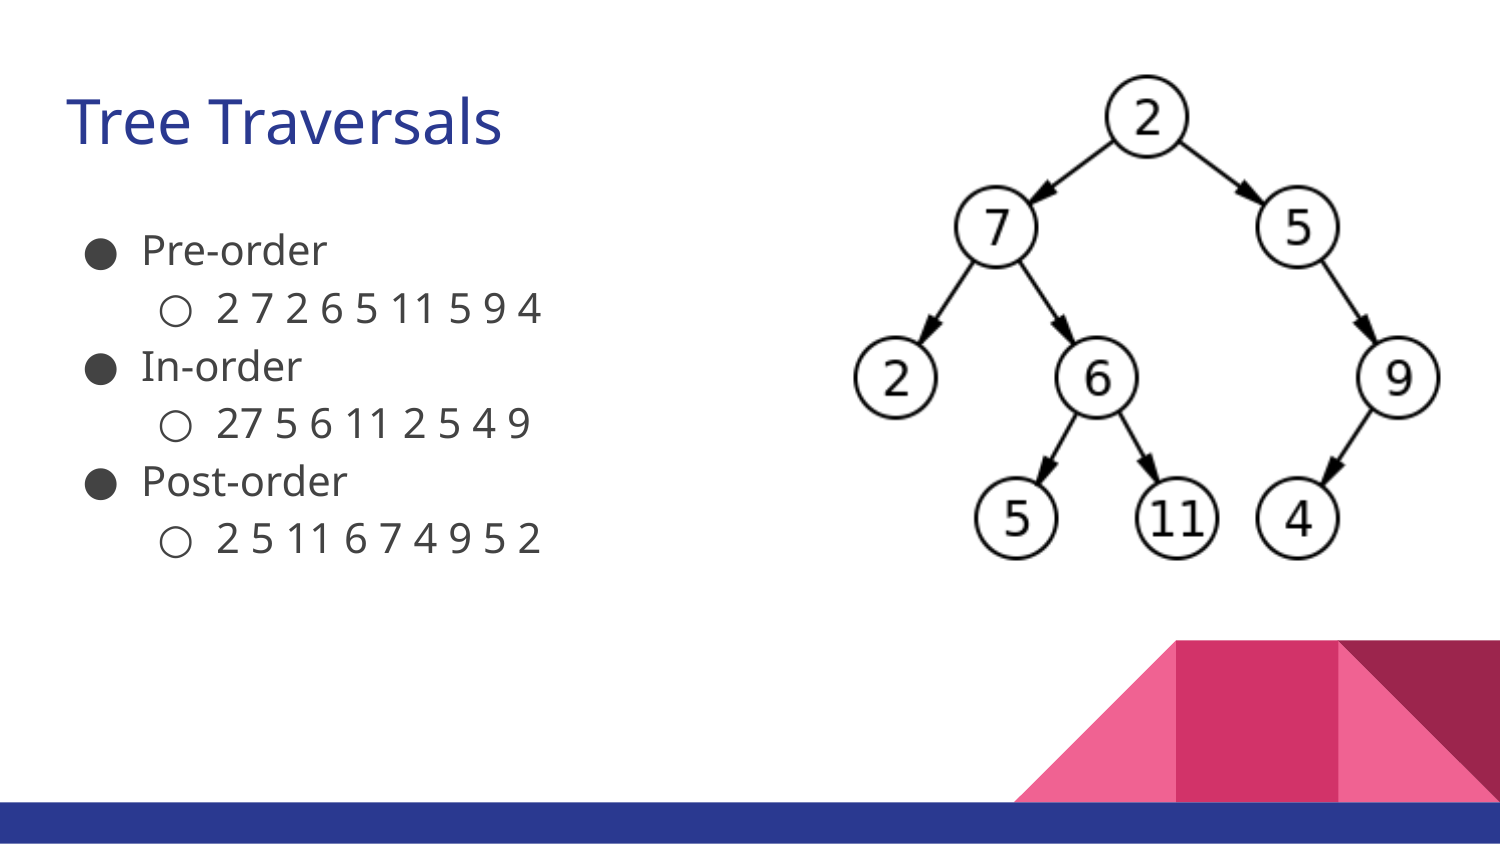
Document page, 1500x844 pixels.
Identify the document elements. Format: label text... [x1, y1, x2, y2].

title Tree Traversals [51, 67, 844, 167]
list Pre-order 2 7 2 6 5 11 5 9 4 In-order 27 5 6 11 2 5 4 9 Post-order 2 5 11 6 7 4 9 5 2 [51, 201, 1449, 750]
picture [846, 66, 1450, 570]
